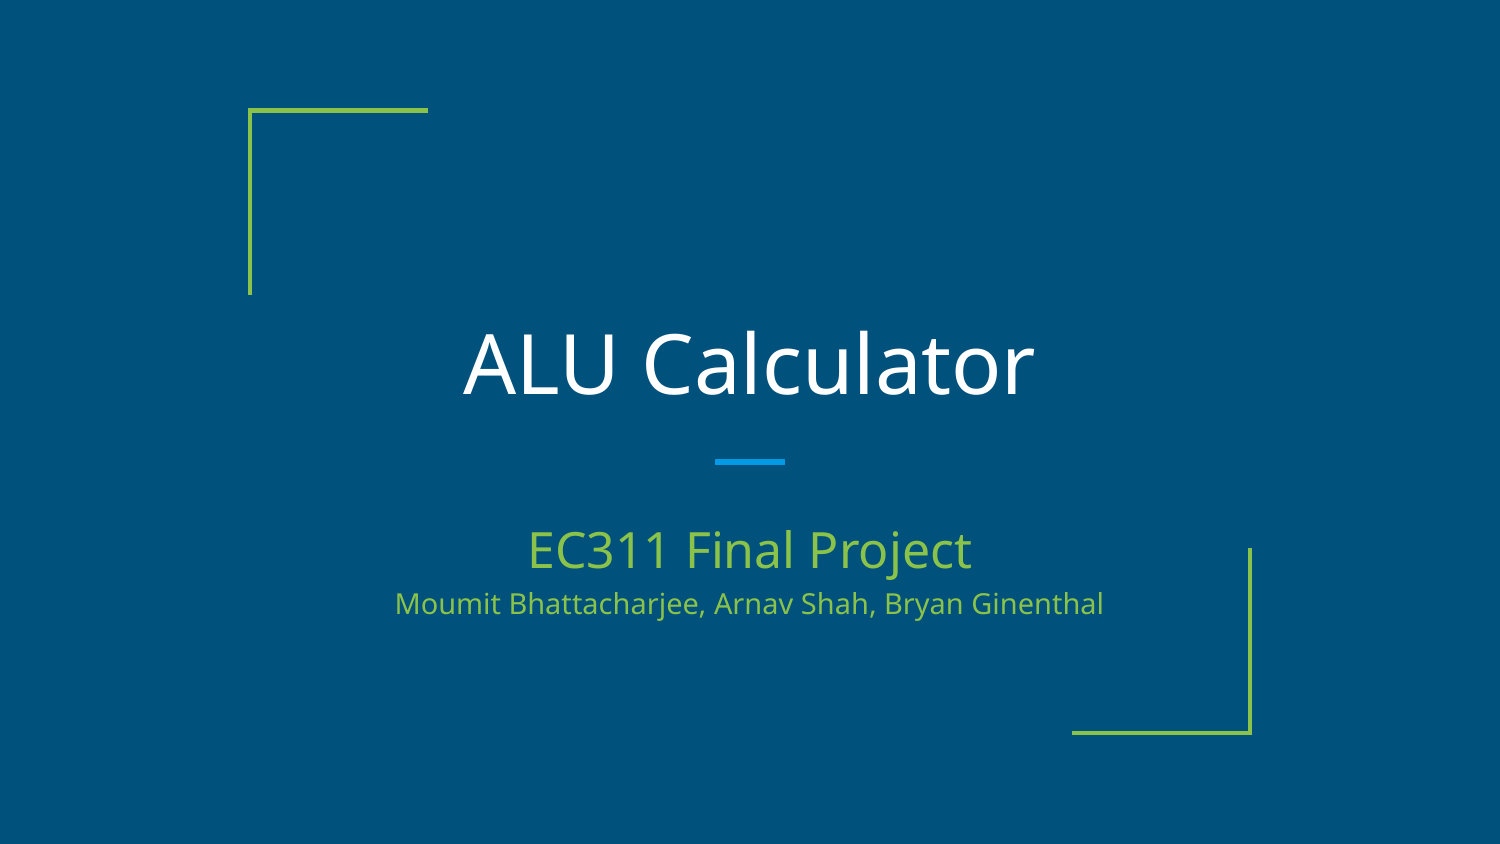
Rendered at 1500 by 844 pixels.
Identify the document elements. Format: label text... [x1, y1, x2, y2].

title ALU Calculator [275, 195, 1225, 435]
subtitle EC311 Final Project Moumit Bhattacharjee, Arnav Shah, Bryan Ginenthal [275, 500, 1225, 650]
